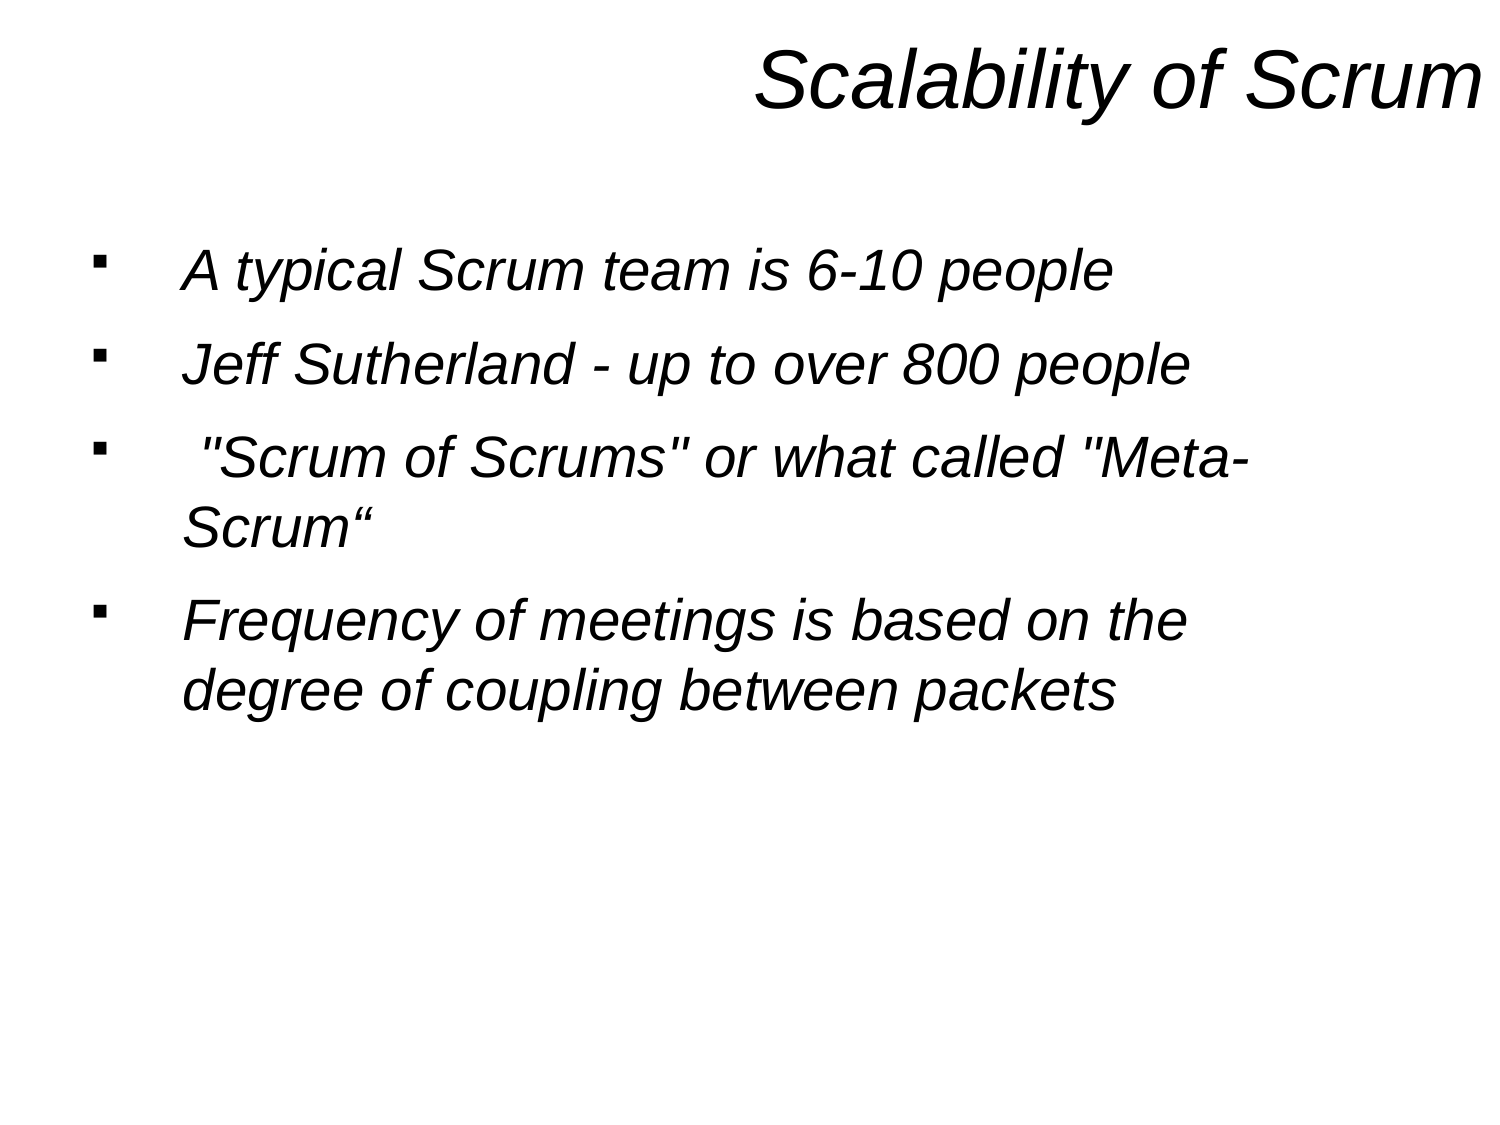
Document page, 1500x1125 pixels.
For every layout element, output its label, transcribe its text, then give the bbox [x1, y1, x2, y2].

title Scalability of Scrum [324, 0, 1500, 163]
list A typical Scrum team is 6-10 people Jeff Sutherland - up to over 800 people "Scrum of Scrums" or what called "Meta-Scrum“ Frequency of meetings is based on the degree of coupling between packets [74, 224, 1388, 951]
